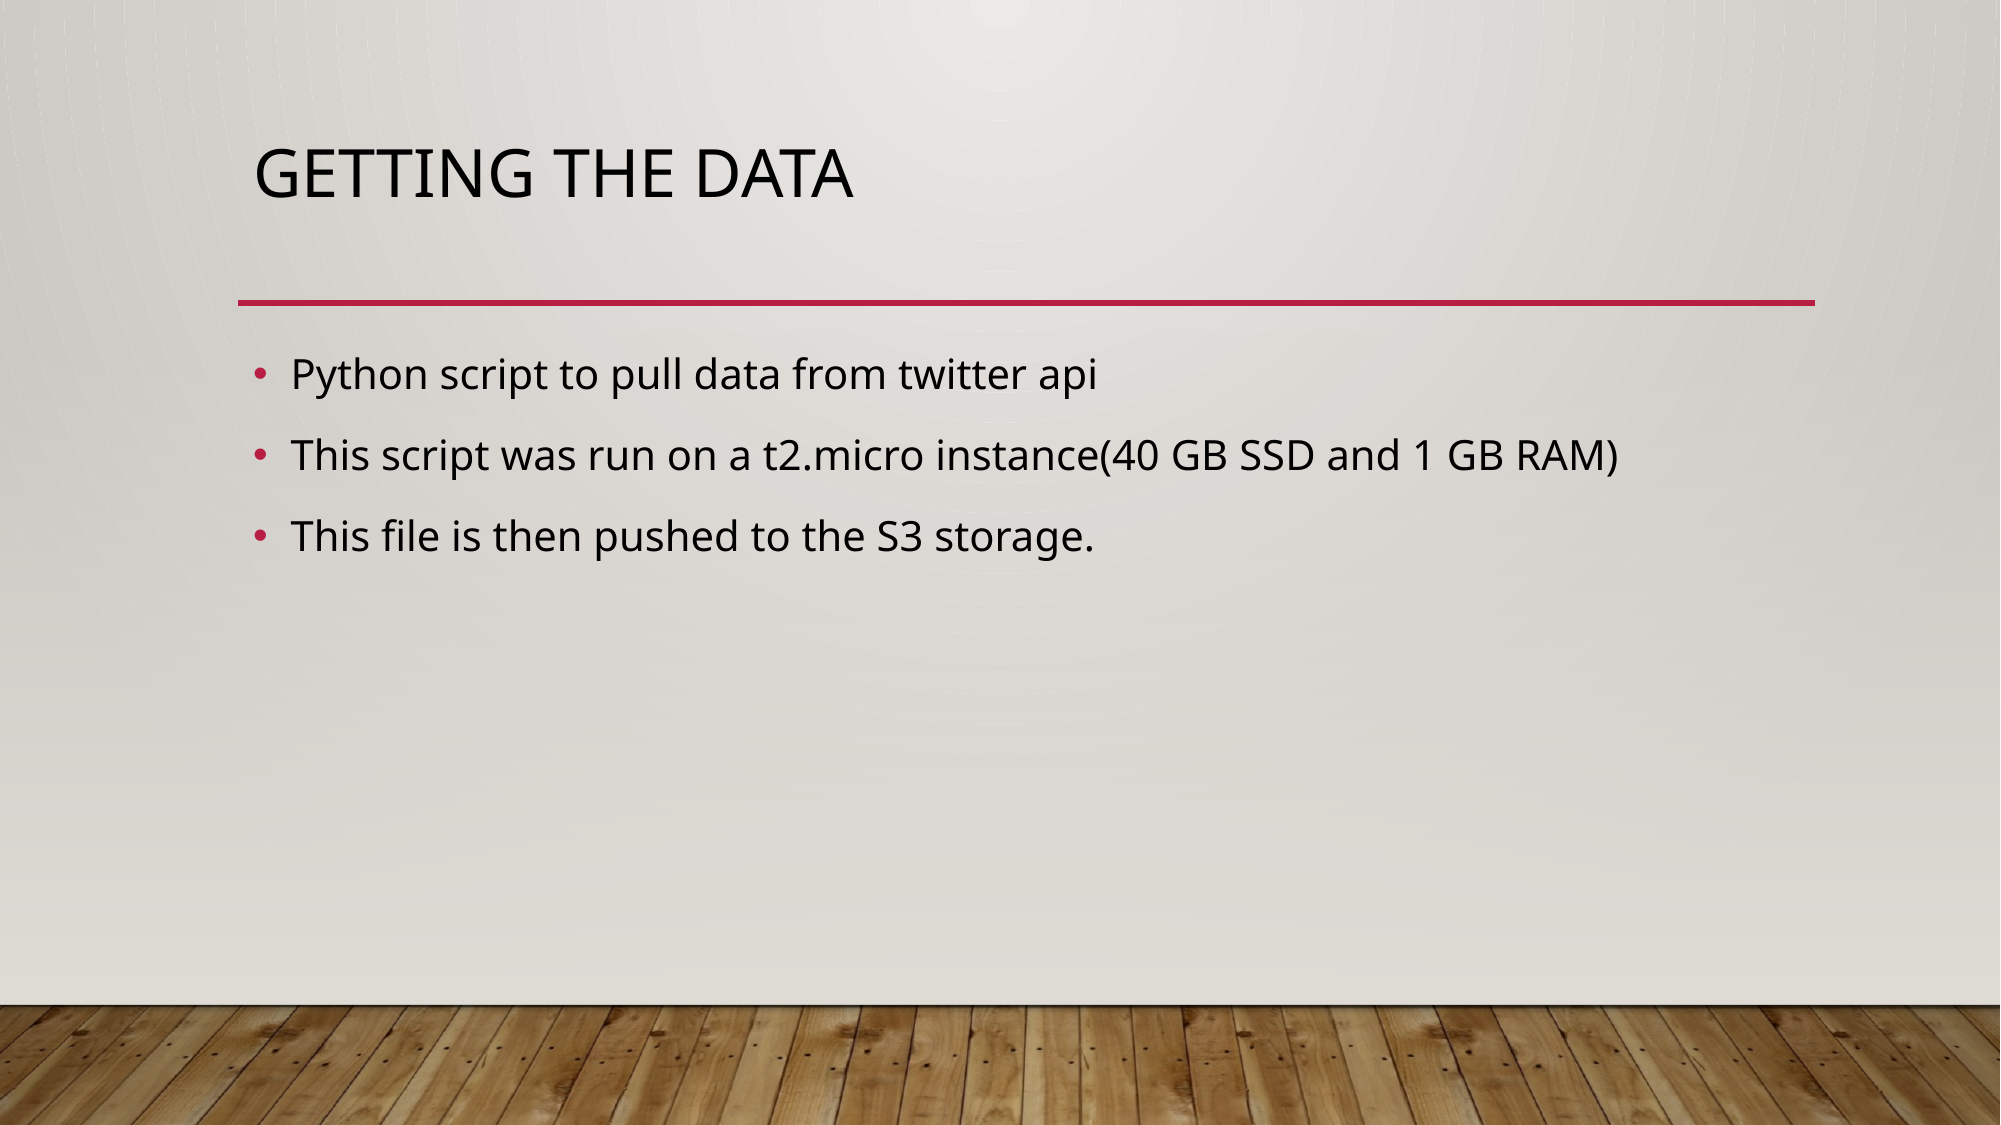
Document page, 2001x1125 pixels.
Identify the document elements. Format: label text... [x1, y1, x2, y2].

title Getting the data [238, 131, 1814, 305]
list Python script to pull data from twitter api This script was run on a t2.micro instance(40 GB SSD and 1 GB RAM) This file is then pushed to the S3 storage. [238, 330, 1814, 897]
picture [0, 1005, 2000, 1125]
